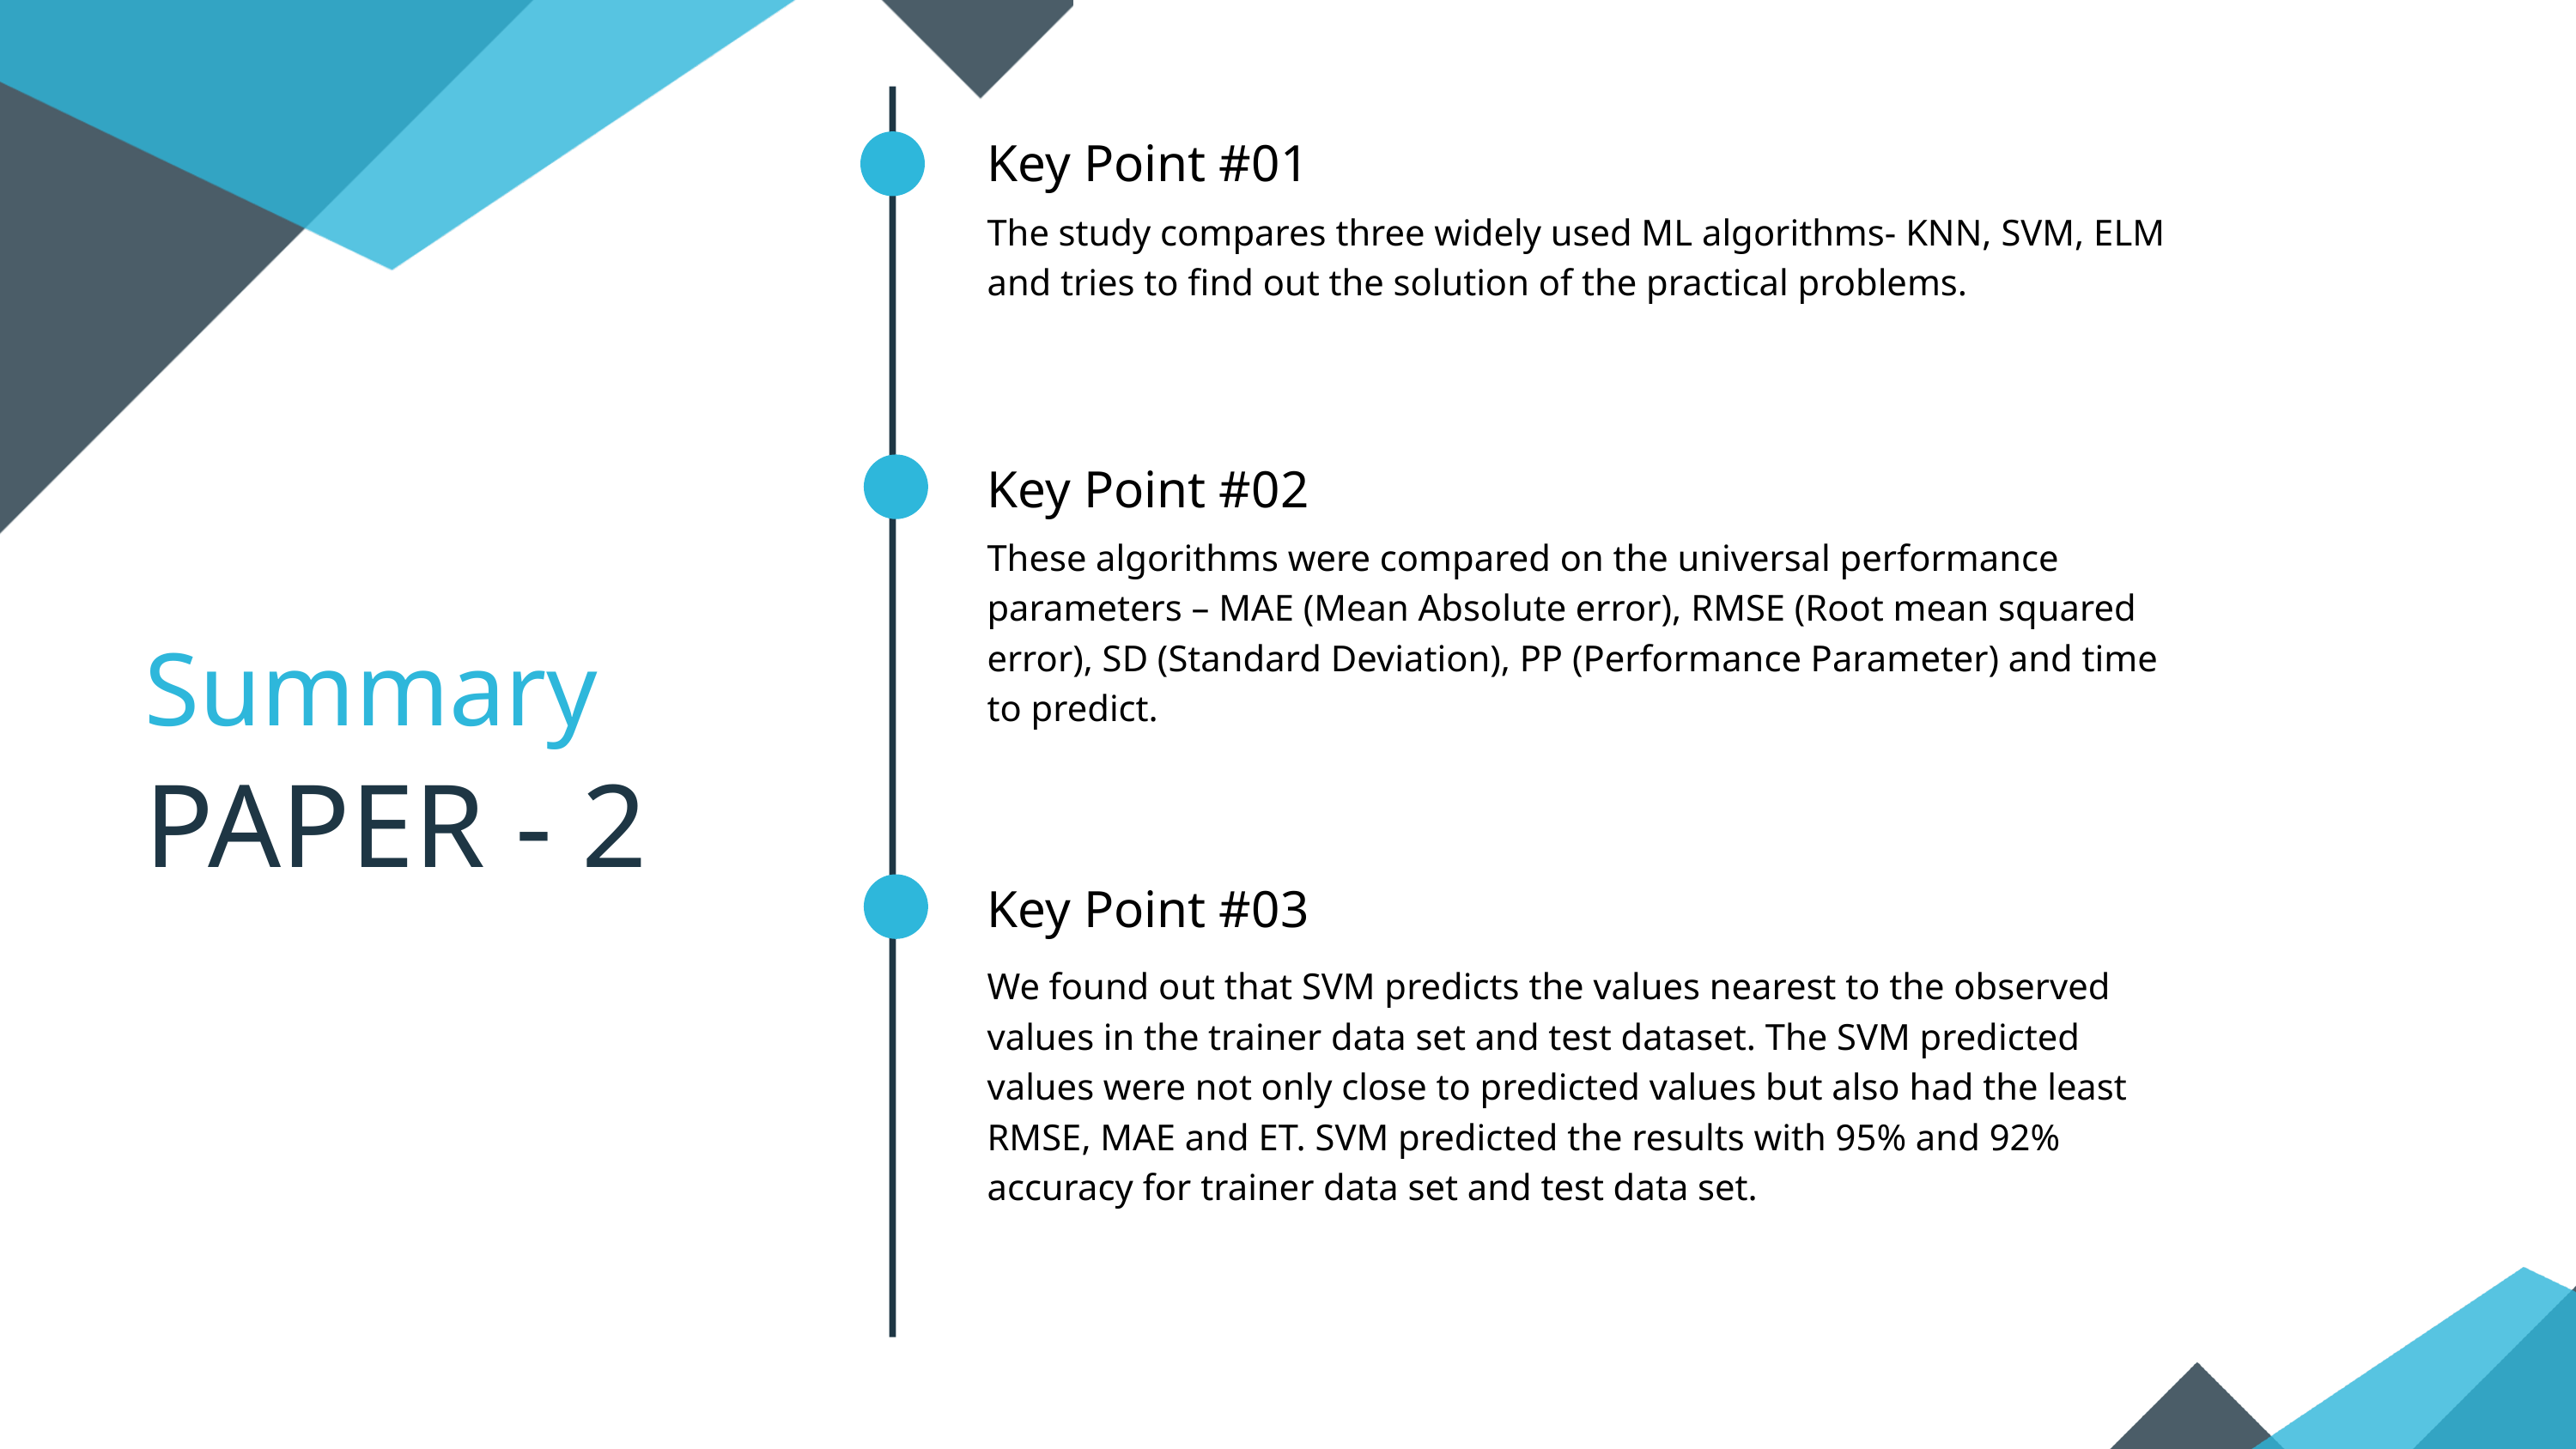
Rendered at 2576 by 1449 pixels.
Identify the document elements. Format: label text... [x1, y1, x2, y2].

picture [0, 0, 1074, 543]
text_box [863, 874, 929, 940]
text_box The study compares three widely used ML algorithms- KNN, SVM, ELM and tries to find out the solution of the practical problems. [1077, 203, 2182, 354]
text_box Key Point #03 [987, 876, 2130, 937]
text_box We found out that SVM predicts the values nearest to the observed values in the trainer data set and test dataset. The SVM predicted values were not only close to predicted values but also had the least RMSE, MAE and ET. SVM predicted the results with 95% and 92% accuracy for trainer data set and test data set. [987, 956, 2182, 1208]
text_box Key Point #02 [1077, 457, 2130, 518]
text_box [860, 130, 926, 197]
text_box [863, 454, 929, 519]
text_box These algorithms were compared on the universal performance parameters – MAE (Mean Absolute error), RMSE (Root mean squared error), SD (Standard Deviation), PP (Performance Parameter) and time to predict. [987, 528, 2182, 729]
text_box Key Point #01 [1077, 131, 2130, 192]
text_box Summary [144, 645, 659, 746]
picture [2106, 1232, 2576, 1449]
text_box PAPER - 2 [144, 775, 702, 890]
